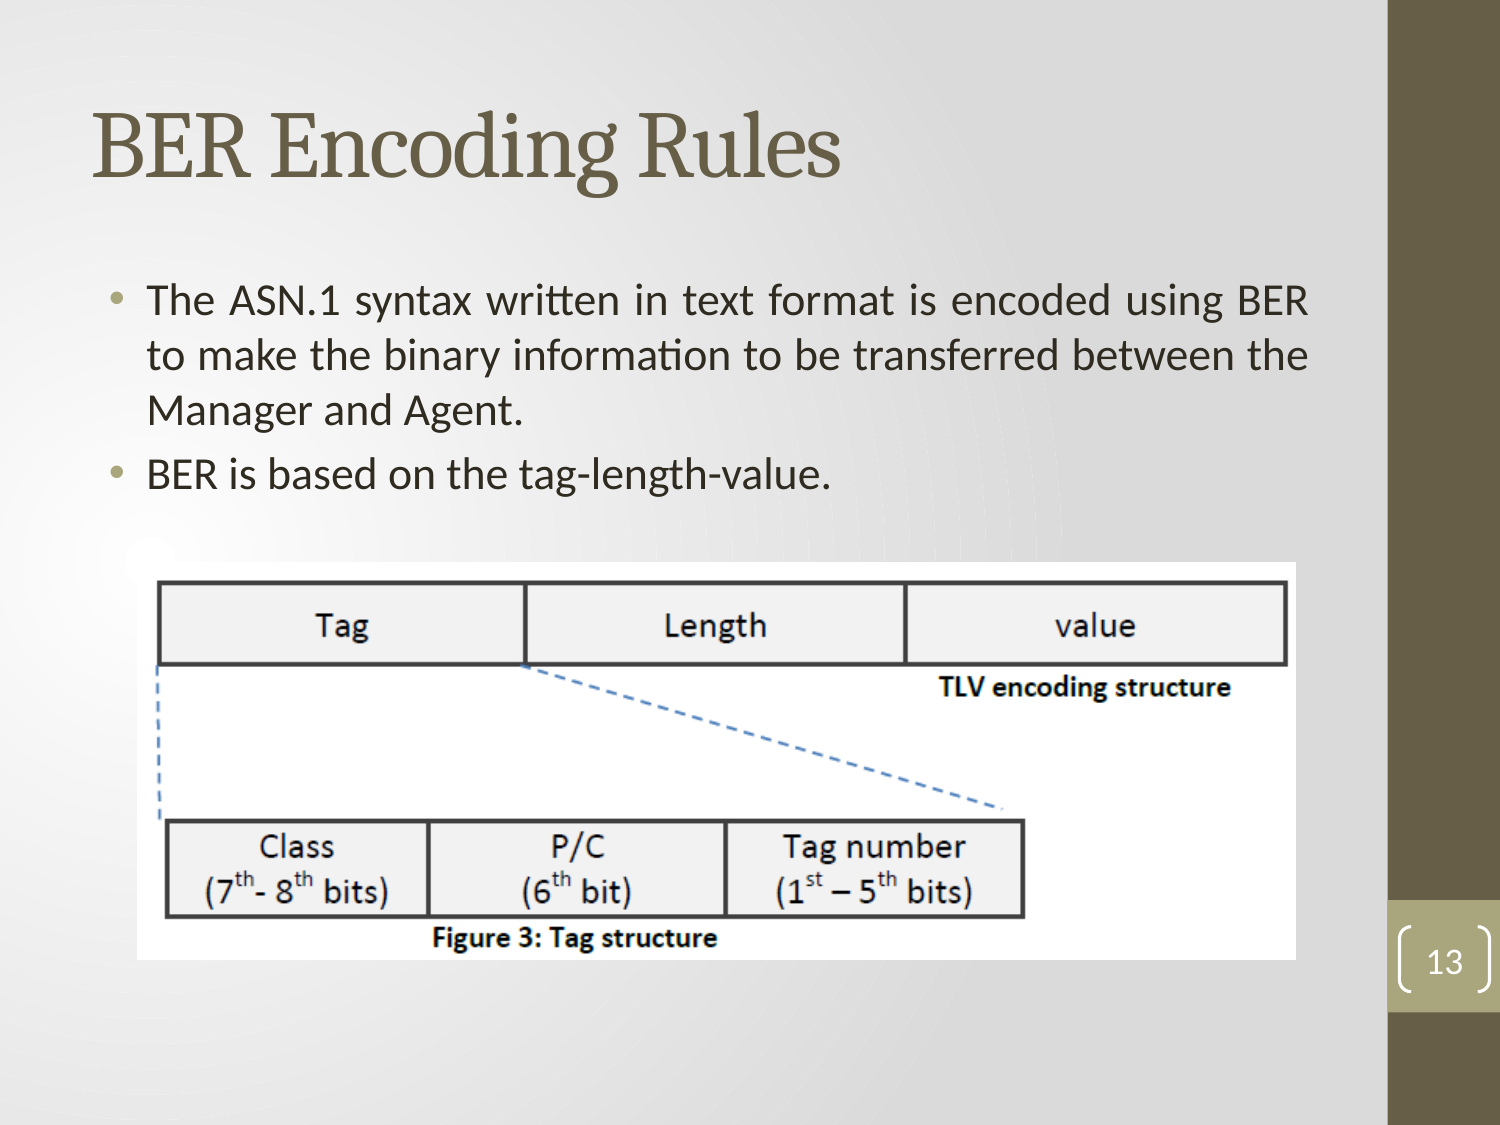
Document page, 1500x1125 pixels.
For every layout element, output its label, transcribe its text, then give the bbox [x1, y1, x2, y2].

list The ASN.1 syntax written in text format is encoded using BER to make the binary information to be transferred between the Manager and Agent. BER is based on the tag-length-value. [75, 262, 1325, 1050]
slide_number 13 [1397, 925, 1492, 994]
picture [136, 561, 1296, 960]
title BER Encoding Rules [75, 45, 1325, 233]
